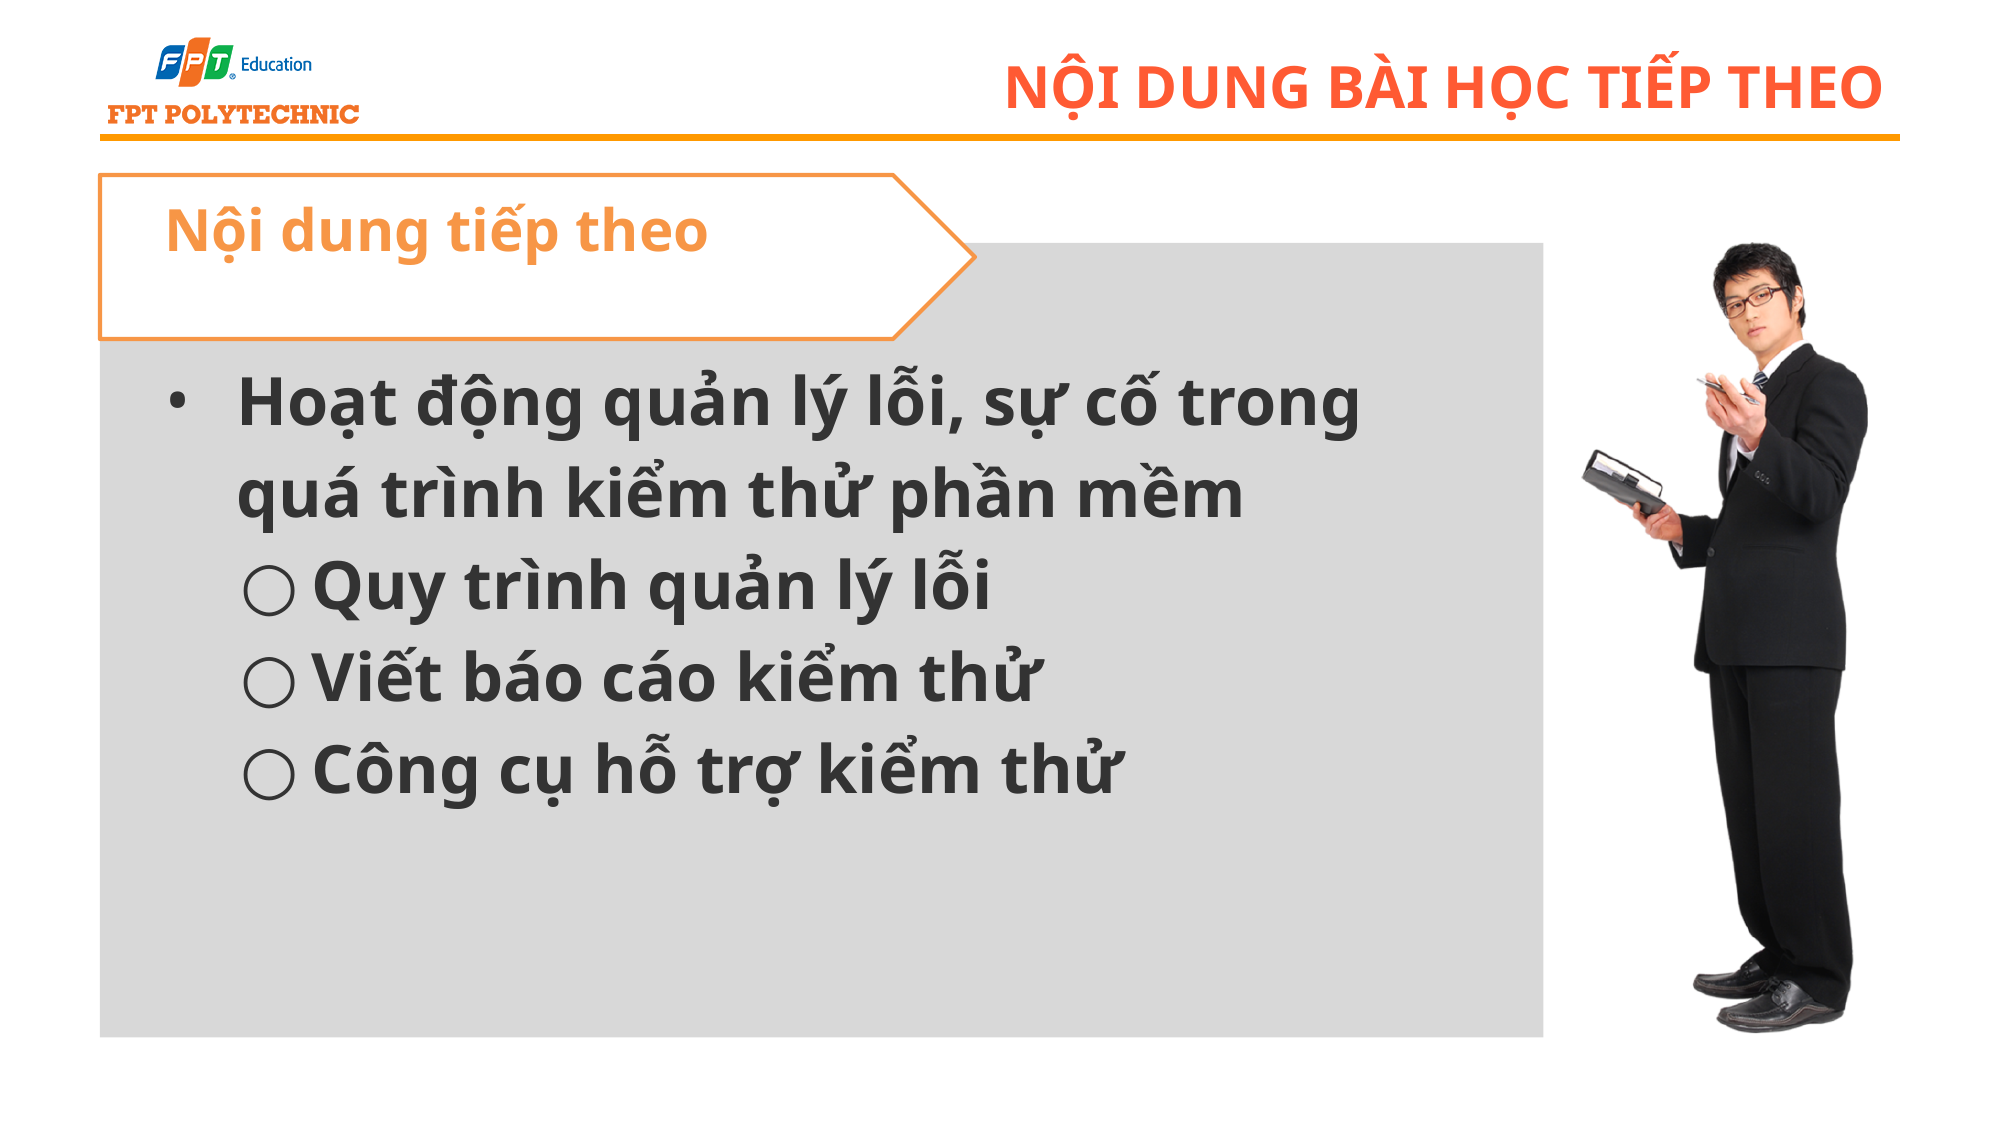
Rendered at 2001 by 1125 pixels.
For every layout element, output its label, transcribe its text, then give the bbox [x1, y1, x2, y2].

title Nội dung bài học tiếp theo [366, 45, 1900, 125]
text_box [99, 174, 976, 340]
text_box [99, 242, 1544, 1038]
picture [99, 135, 367, 143]
picture [1553, 242, 1901, 1046]
text_box Hoạt động quản lý lỗi, sự cố trong quá trình kiểm thử phần mềm Quy trình quản lý lỗi Viết báo cáo kiểm thử Công cụ hỗ trợ kiểm thử [146, 339, 1497, 985]
text_box Nội dung tiếp theo [149, 186, 899, 261]
picture [99, 25, 367, 134]
